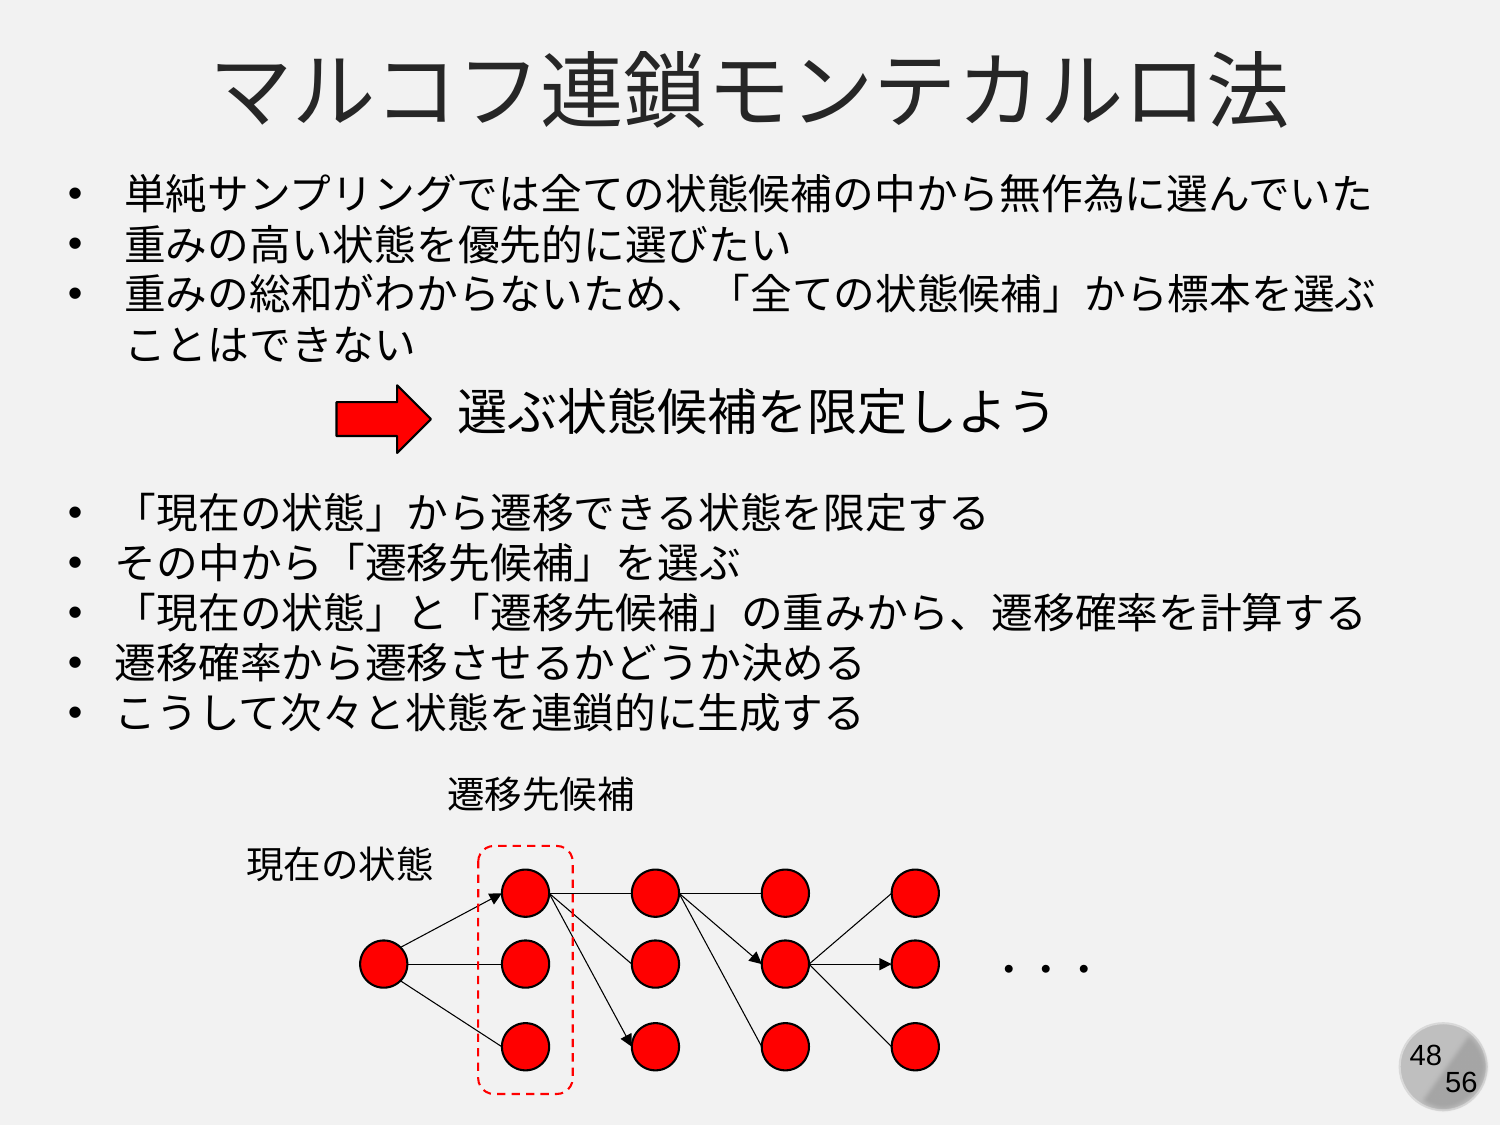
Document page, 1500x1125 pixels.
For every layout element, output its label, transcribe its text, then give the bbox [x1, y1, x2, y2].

text_box [890, 868, 940, 918]
text_box [630, 1022, 681, 1072]
text_box [762, 939, 808, 989]
text_box [890, 1022, 940, 1072]
text_box [632, 939, 679, 989]
text_box [892, 939, 940, 989]
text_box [400, 893, 502, 948]
text_box [630, 868, 681, 918]
text_box [359, 939, 409, 989]
text_box ・・・ [975, 938, 1118, 999]
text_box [808, 893, 892, 964]
text_box [477, 844, 574, 1096]
text_box 現在の状態 [231, 834, 449, 894]
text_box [400, 980, 502, 1047]
text_box [335, 384, 432, 454]
list マルコフ連鎖モンテカルロ法 [0, 31, 1500, 155]
text_box 単純サンプリングでは全ての状態候補の中から無作為に選んでいた 重みの高い状態を優先的に選びたい 重みの総和がわからないため、「全ての状態候補」から標本を選ぶことはできない [53, 160, 1400, 376]
text_box 「現在の状態」から遷移できる状態を限定する その中から「遷移先候補」を選ぶ 「現在の状態」と「遷移先候補」の重みから、遷移確率を計算する 遷移確率から遷移させるかどうか決める こうして次々と状態を連鎖的に生成する [53, 479, 1412, 745]
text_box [549, 893, 632, 1047]
text_box [760, 868, 811, 918]
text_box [808, 964, 892, 1047]
text_box [760, 1022, 811, 1072]
text_box 遷移先候補 [432, 763, 650, 823]
text_box 選ぶ状態候補を限定しよう [442, 373, 1193, 449]
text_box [679, 893, 762, 1047]
